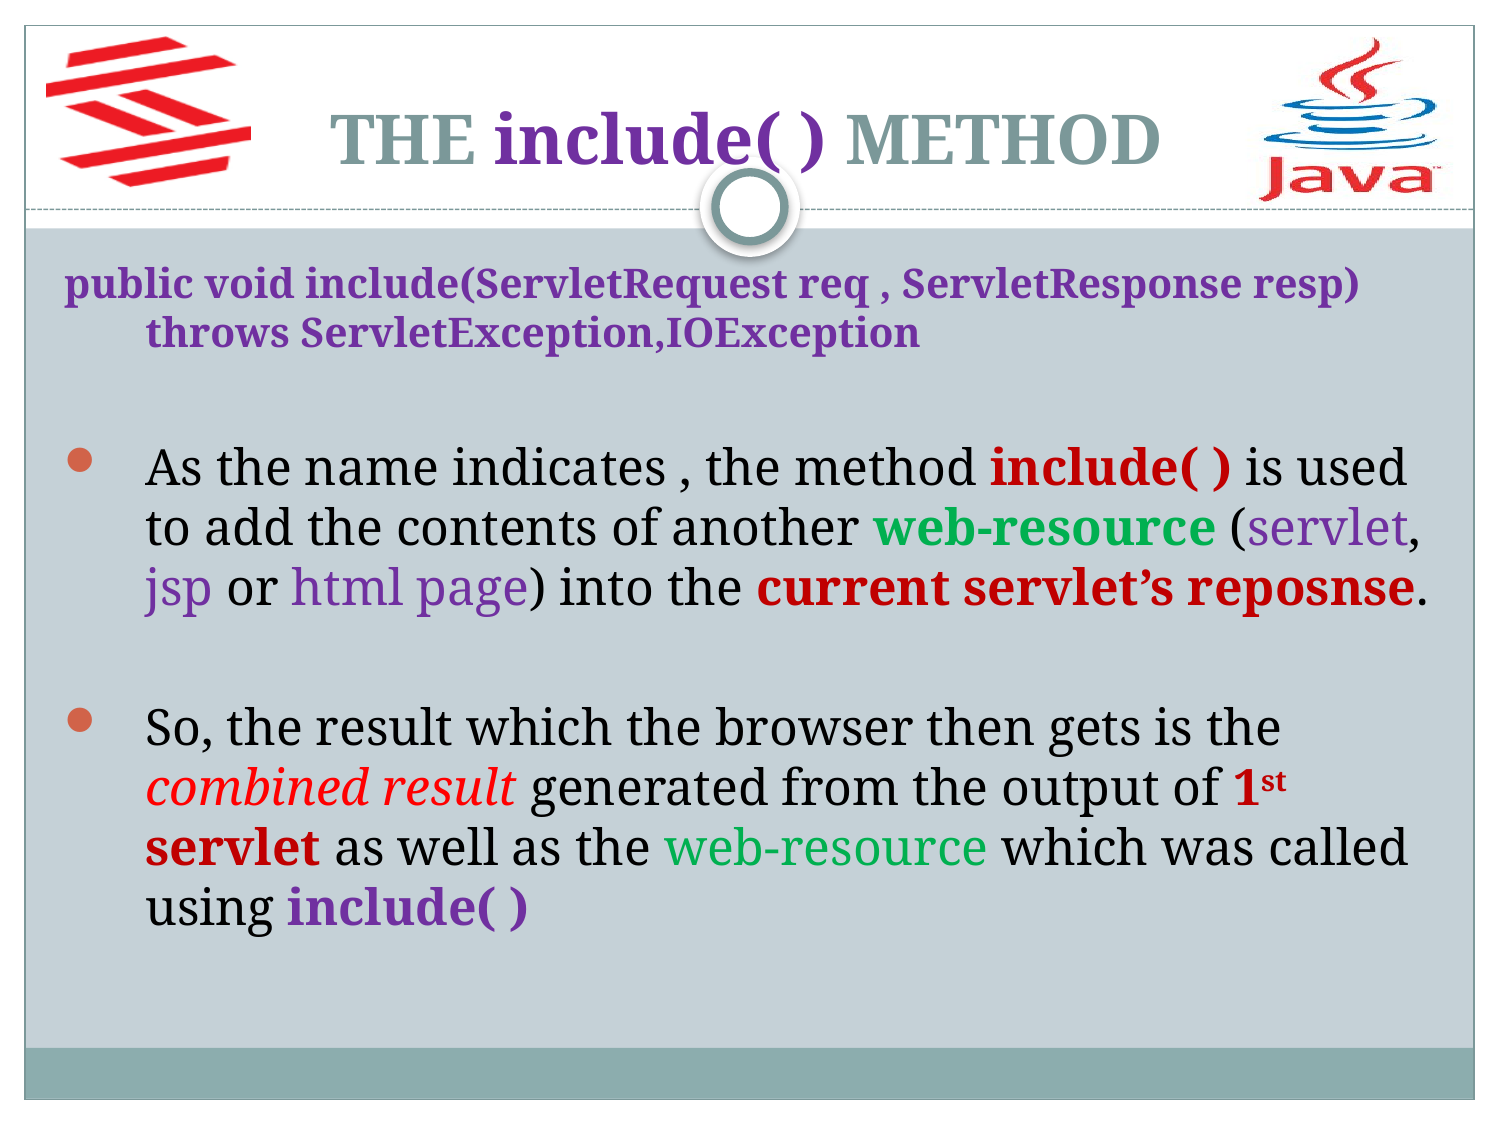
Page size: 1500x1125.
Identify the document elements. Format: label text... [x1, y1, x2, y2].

list public void include(ServletRequest req , ServletResponse resp) throws ServletException,IOException As the name indicates , the method include( ) is used to add the contents of another web-resource (servlet, jsp or html page) into the current servlet’s reposnse. So, the result which the browser then gets is the combined result generated from the output of 1st servlet as well as the web-resource which was called using include( ) [49, 250, 1445, 1001]
picture [1218, 30, 1471, 209]
title THE include( ) METHOD [46, 23, 1447, 186]
picture [46, 34, 252, 195]
